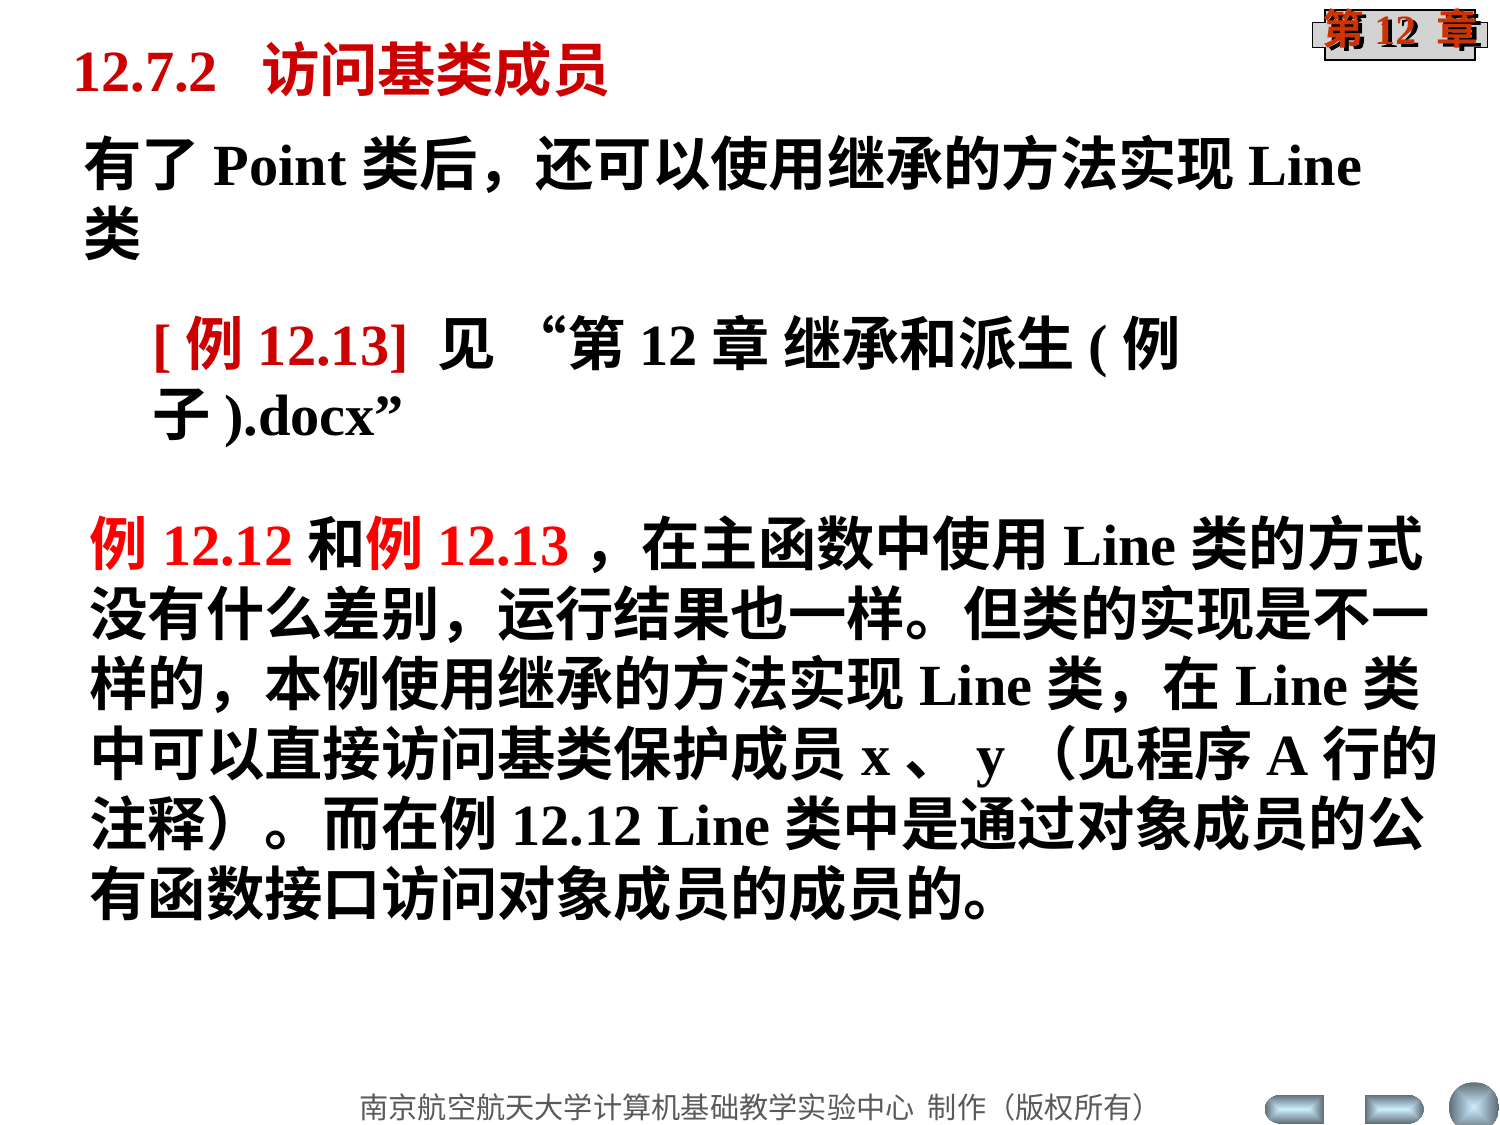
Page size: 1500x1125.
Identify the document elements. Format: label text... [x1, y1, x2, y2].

text_box 有了Point类后，还可以使用继承的方法实现Line类 [68, 119, 1413, 275]
text_box 例12.12和例12.13，在主函数中使用Line类的方式没有什么差别，运行结果也一样。但类的实现是不一样的，本例使用继承的方法实现Line类，在Line类中可以直接访问基类保护成员x、y（见程序A行的注释）。而在例12.12 Line类中是通过对象成员的公有函数接口访问对象成员的成员的。 [75, 499, 1475, 935]
text_box [例12.13] 见 “第12章 继承和派生(例子).docx” [137, 299, 1447, 455]
text_box 12.7.2 访问基类成员 [57, 24, 639, 111]
